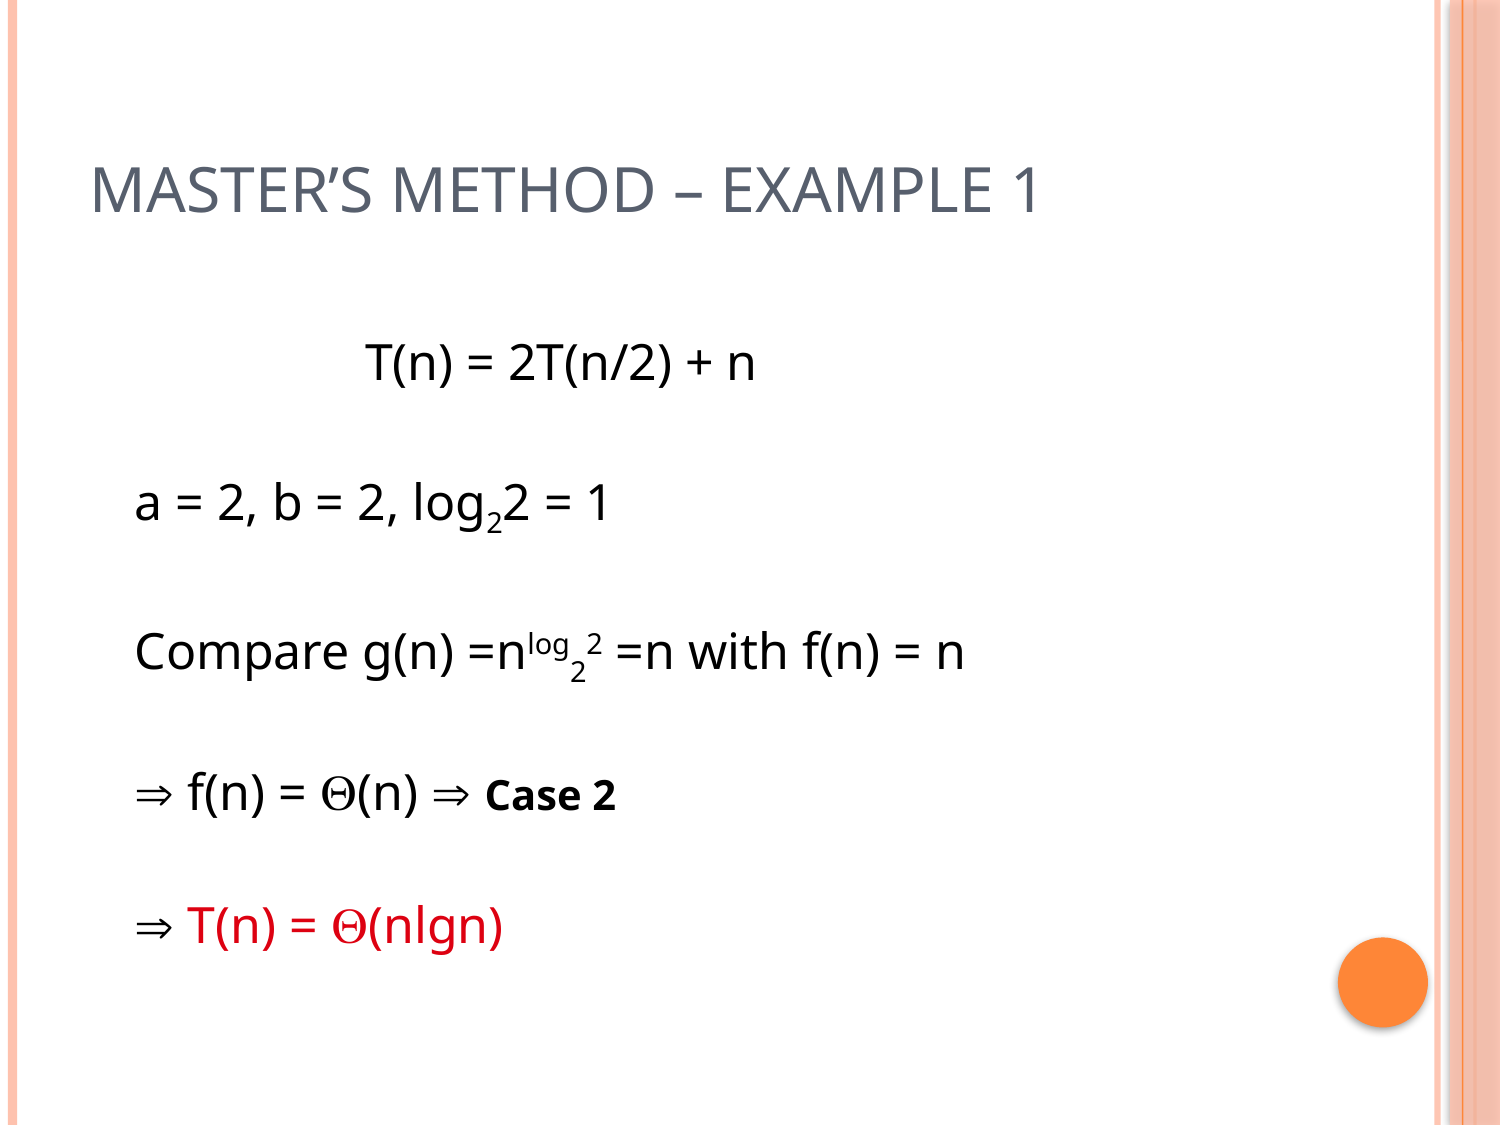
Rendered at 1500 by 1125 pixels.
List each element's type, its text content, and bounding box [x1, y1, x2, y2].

title Master’s method – Example 1 [75, 45, 1300, 233]
list T(n) = 2T(n/2) + n a = 2, b = 2, log22 = 1 Compare g(n) =nlog22 =n with f(n) = n  f(n) = (n)  Case 2  T(n) = (nlgn) [75, 262, 1300, 1062]
